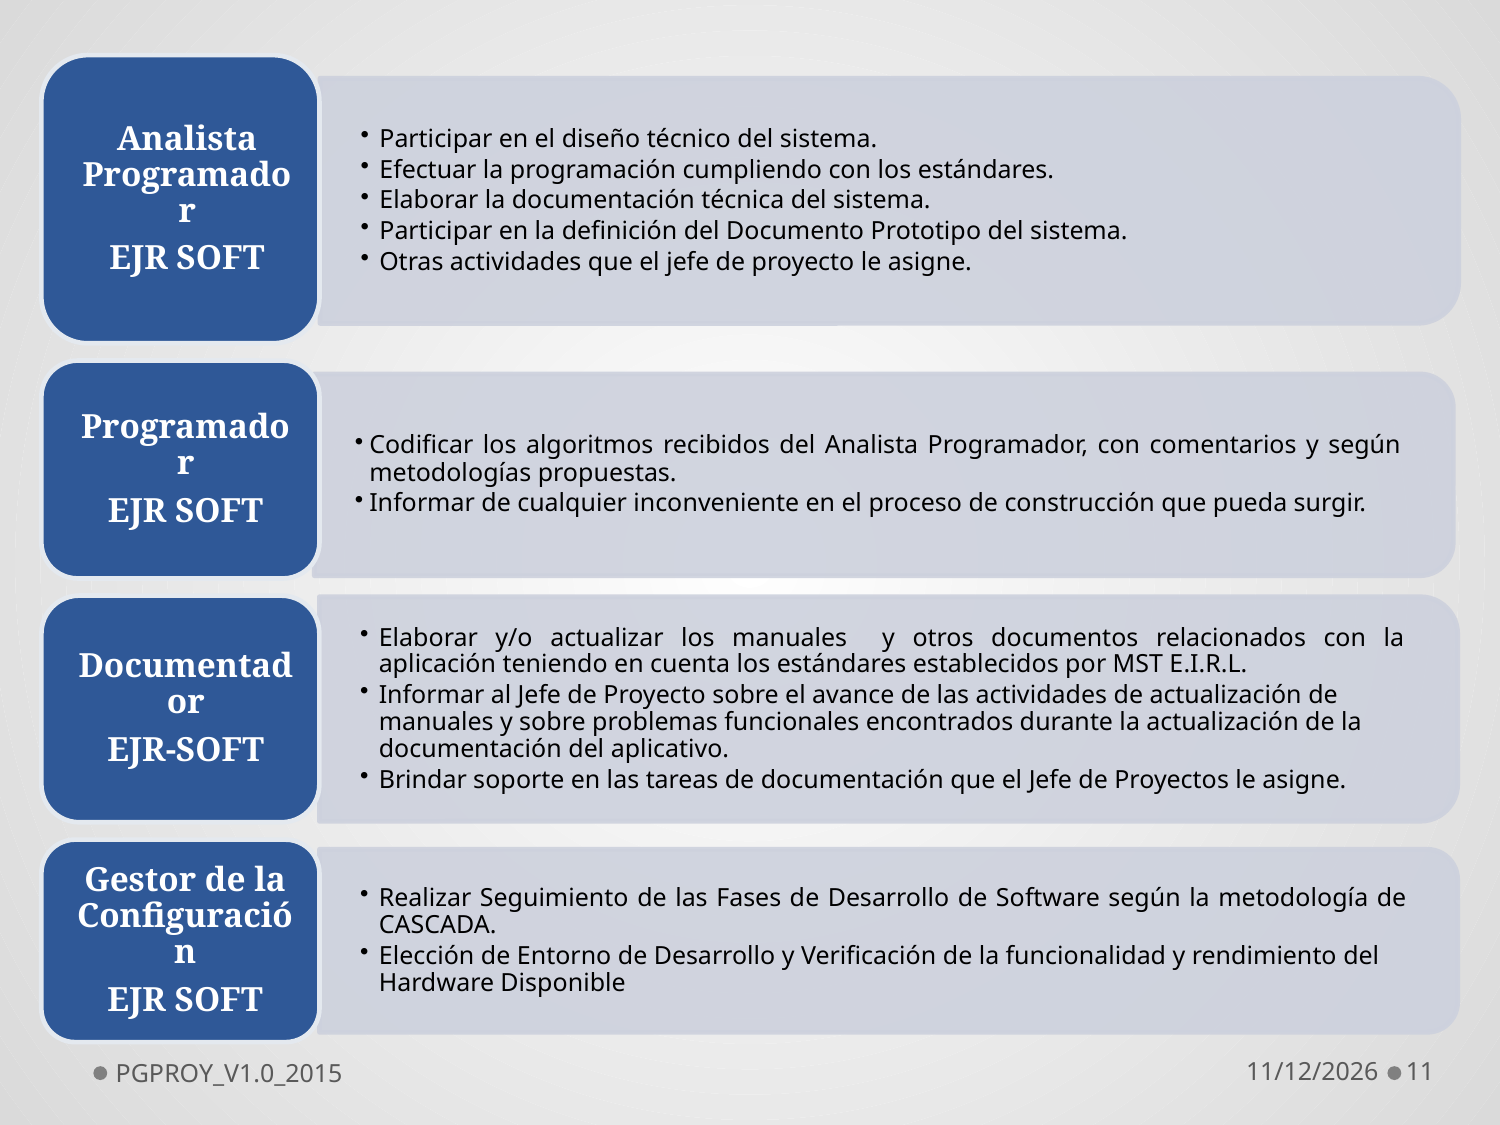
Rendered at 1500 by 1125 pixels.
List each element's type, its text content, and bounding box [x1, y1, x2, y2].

slide_number 11 [1401, 1042, 1494, 1103]
footer PGPROY_V1.0_2015 [108, 1051, 703, 1103]
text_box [41, 54, 1459, 1043]
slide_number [1043, 1051, 1386, 1103]
